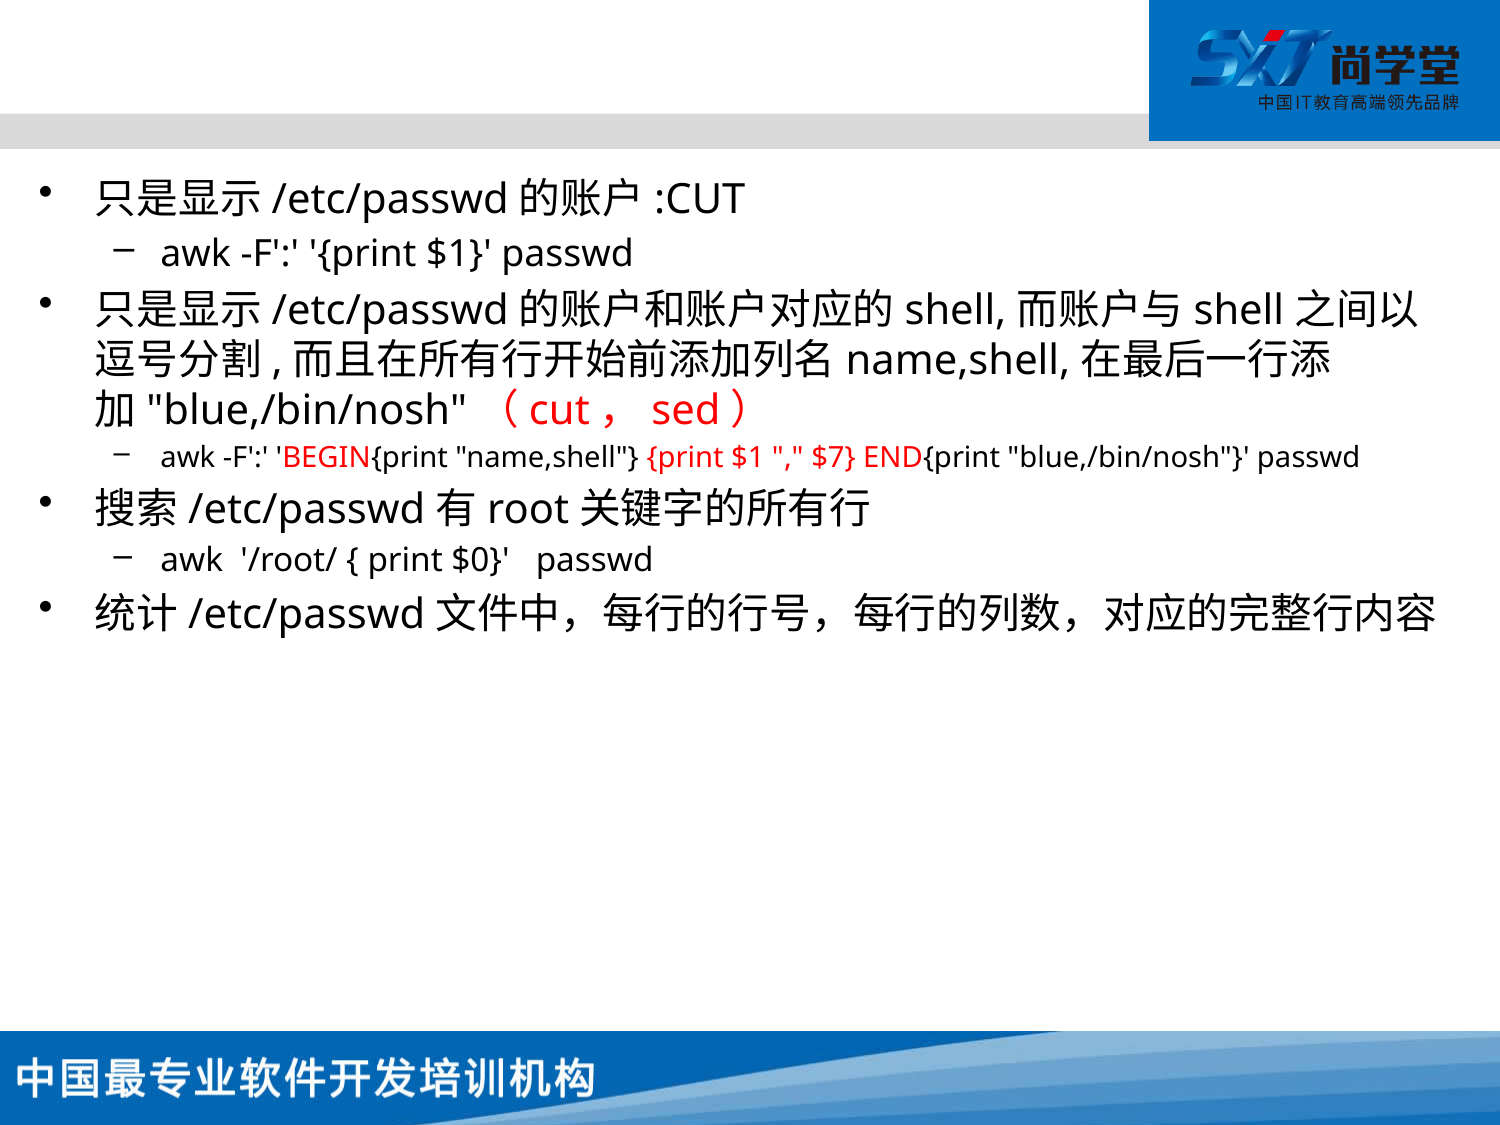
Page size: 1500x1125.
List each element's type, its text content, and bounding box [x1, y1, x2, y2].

picture [0, 1031, 1500, 1125]
picture [1149, 0, 1500, 141]
list 只是显示/etc/passwd的账户:CUT awk -F':' '{print $1}' passwd 只是显示/etc/passwd的账户和账户对应的shell,而账户与shell之间以逗号分割,而且在所有行开始前添加列名name,shell,在最后一行添加"blue,/bin/nosh"（cut，sed） awk -F':' 'BEGIN{print "name,shell"} {print $1 "," $7} END{print "blue,/bin/nosh"}' passwd 搜索/etc/passwd有root关键字的所有行 awk '/root/ { print $0}' passwd 统计/etc/passwd文件中，每行的行号，每行的列数，对应的完整行内容 [23, 164, 1465, 997]
